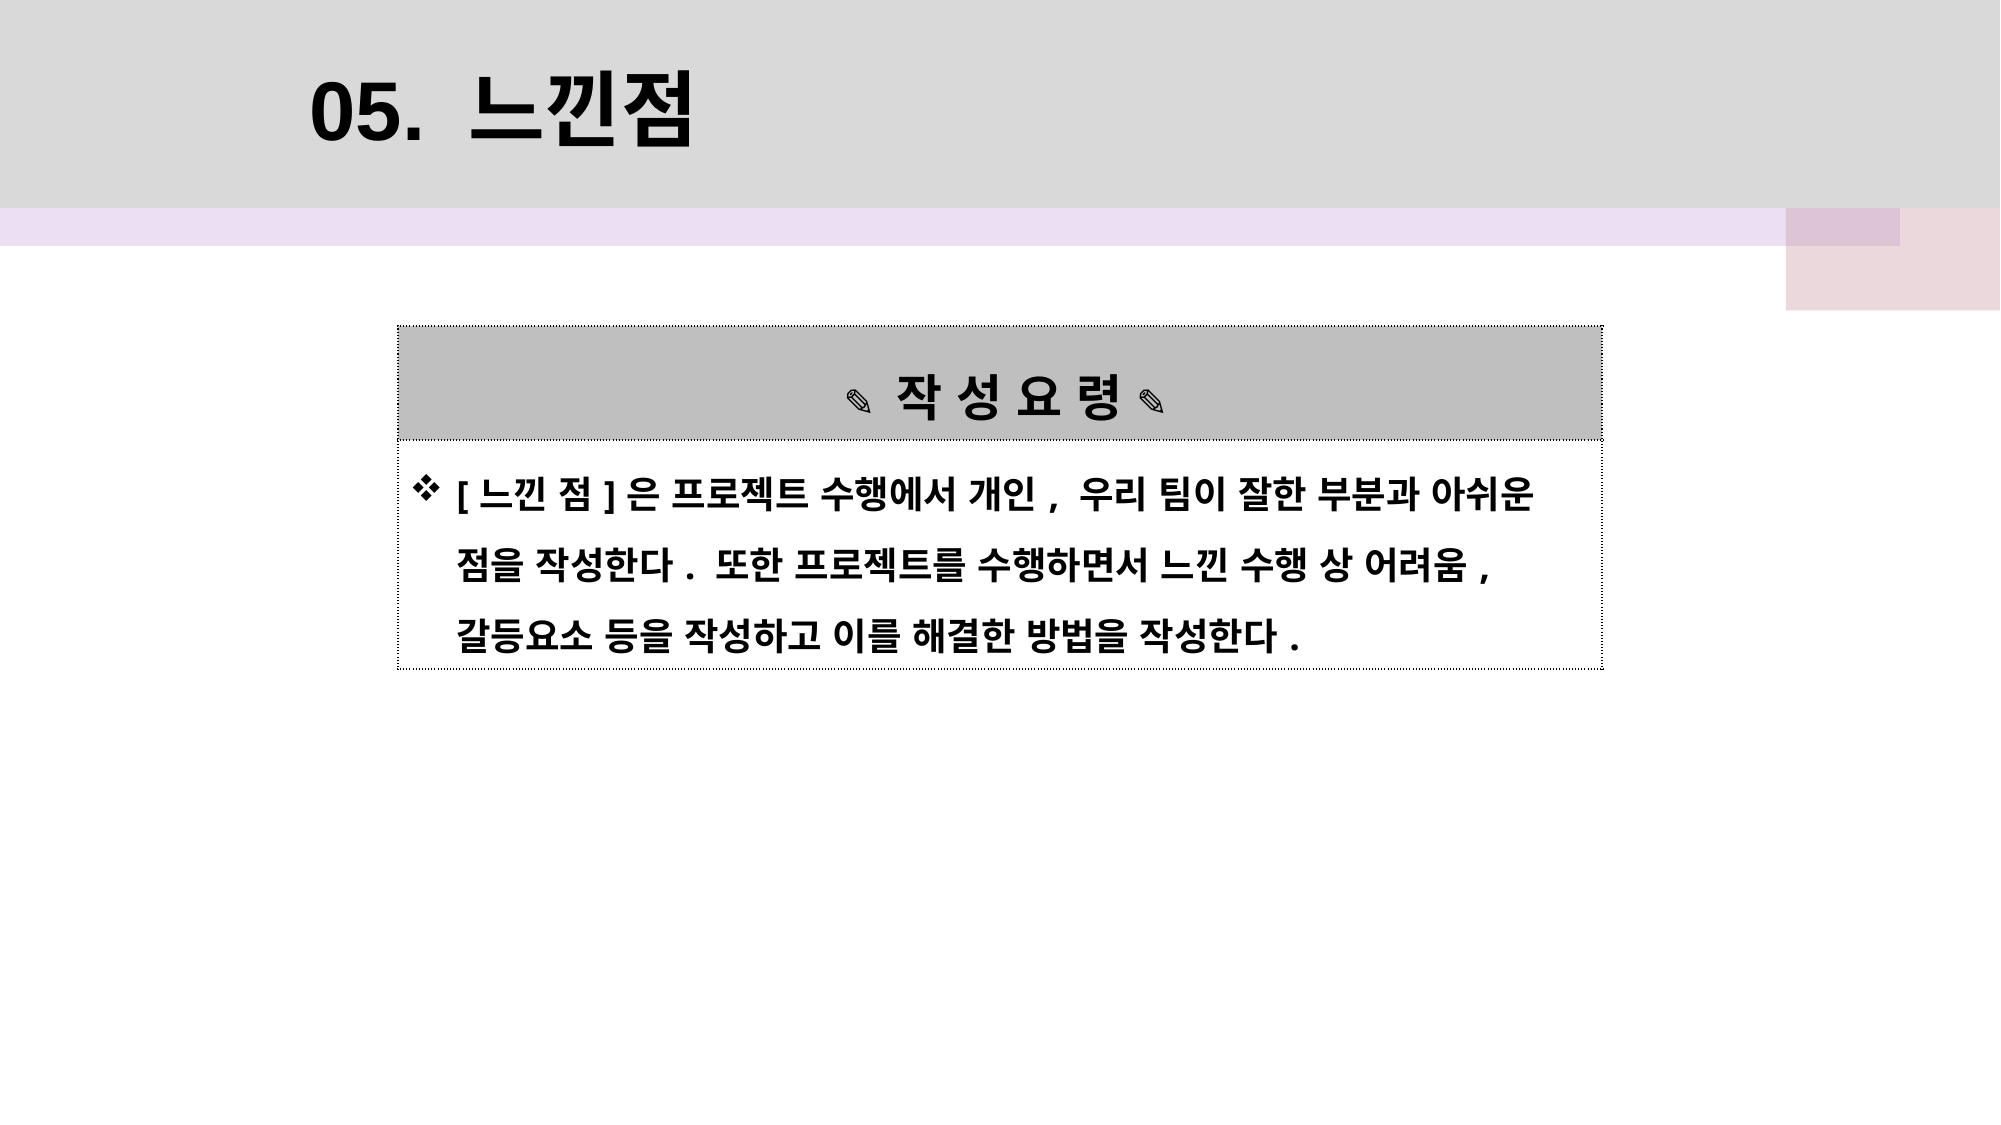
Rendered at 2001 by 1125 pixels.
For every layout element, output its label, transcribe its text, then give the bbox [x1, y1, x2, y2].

table_cell [느낀 점]은 프로젝트 수행에서 개인, 우리 팀이 잘한 부분과 아쉬운 점을 작성한다. 또한 프로젝트를 수행하면서 느낀 수행 상 어려움, 갈등요소 등을 작성하고 이를 해결한 방법을 작성한다. [398, 440, 1602, 669]
text_box 05. 느낀점 [294, 61, 1562, 153]
table_header ✎ 작 성 요 령 ✎ [398, 326, 1602, 440]
